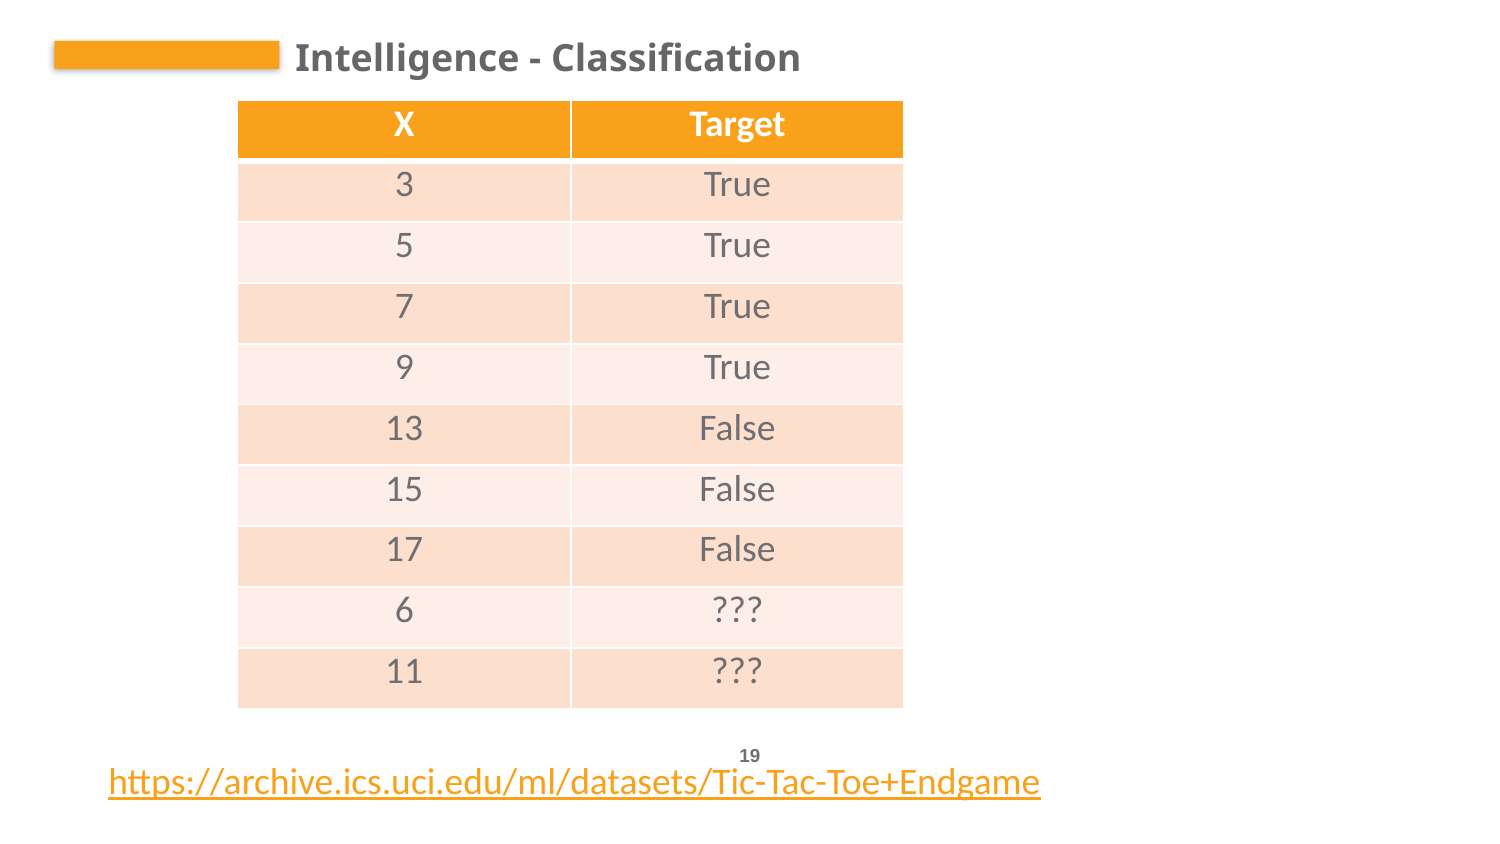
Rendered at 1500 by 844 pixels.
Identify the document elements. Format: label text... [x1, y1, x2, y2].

table_cell True [572, 345, 903, 404]
table_cell True [572, 164, 903, 221]
table_cell ??? [572, 588, 903, 647]
table_cell False [572, 405, 903, 464]
table_cell 5 [238, 223, 570, 282]
table_cell 11 [238, 649, 570, 708]
text_box https://archive.ics.uci.edu/ml/datasets/Tic-Tac-Toe+Endgame [93, 749, 1057, 810]
table_cell 3 [238, 164, 570, 221]
table_header Target [572, 101, 903, 158]
table_cell 7 [238, 284, 570, 343]
table_header X [238, 101, 570, 158]
table_cell True [572, 223, 903, 282]
text_box Intelligence - Classification [280, 31, 1419, 83]
table_cell 9 [238, 345, 570, 404]
table_cell 15 [238, 466, 570, 525]
table_cell 17 [238, 527, 570, 586]
table_cell True [572, 284, 903, 343]
table_cell 6 [238, 588, 570, 647]
table_cell ??? [572, 649, 903, 708]
table_cell 13 [238, 405, 570, 464]
table_cell False [572, 466, 903, 525]
table_cell False [572, 527, 903, 586]
